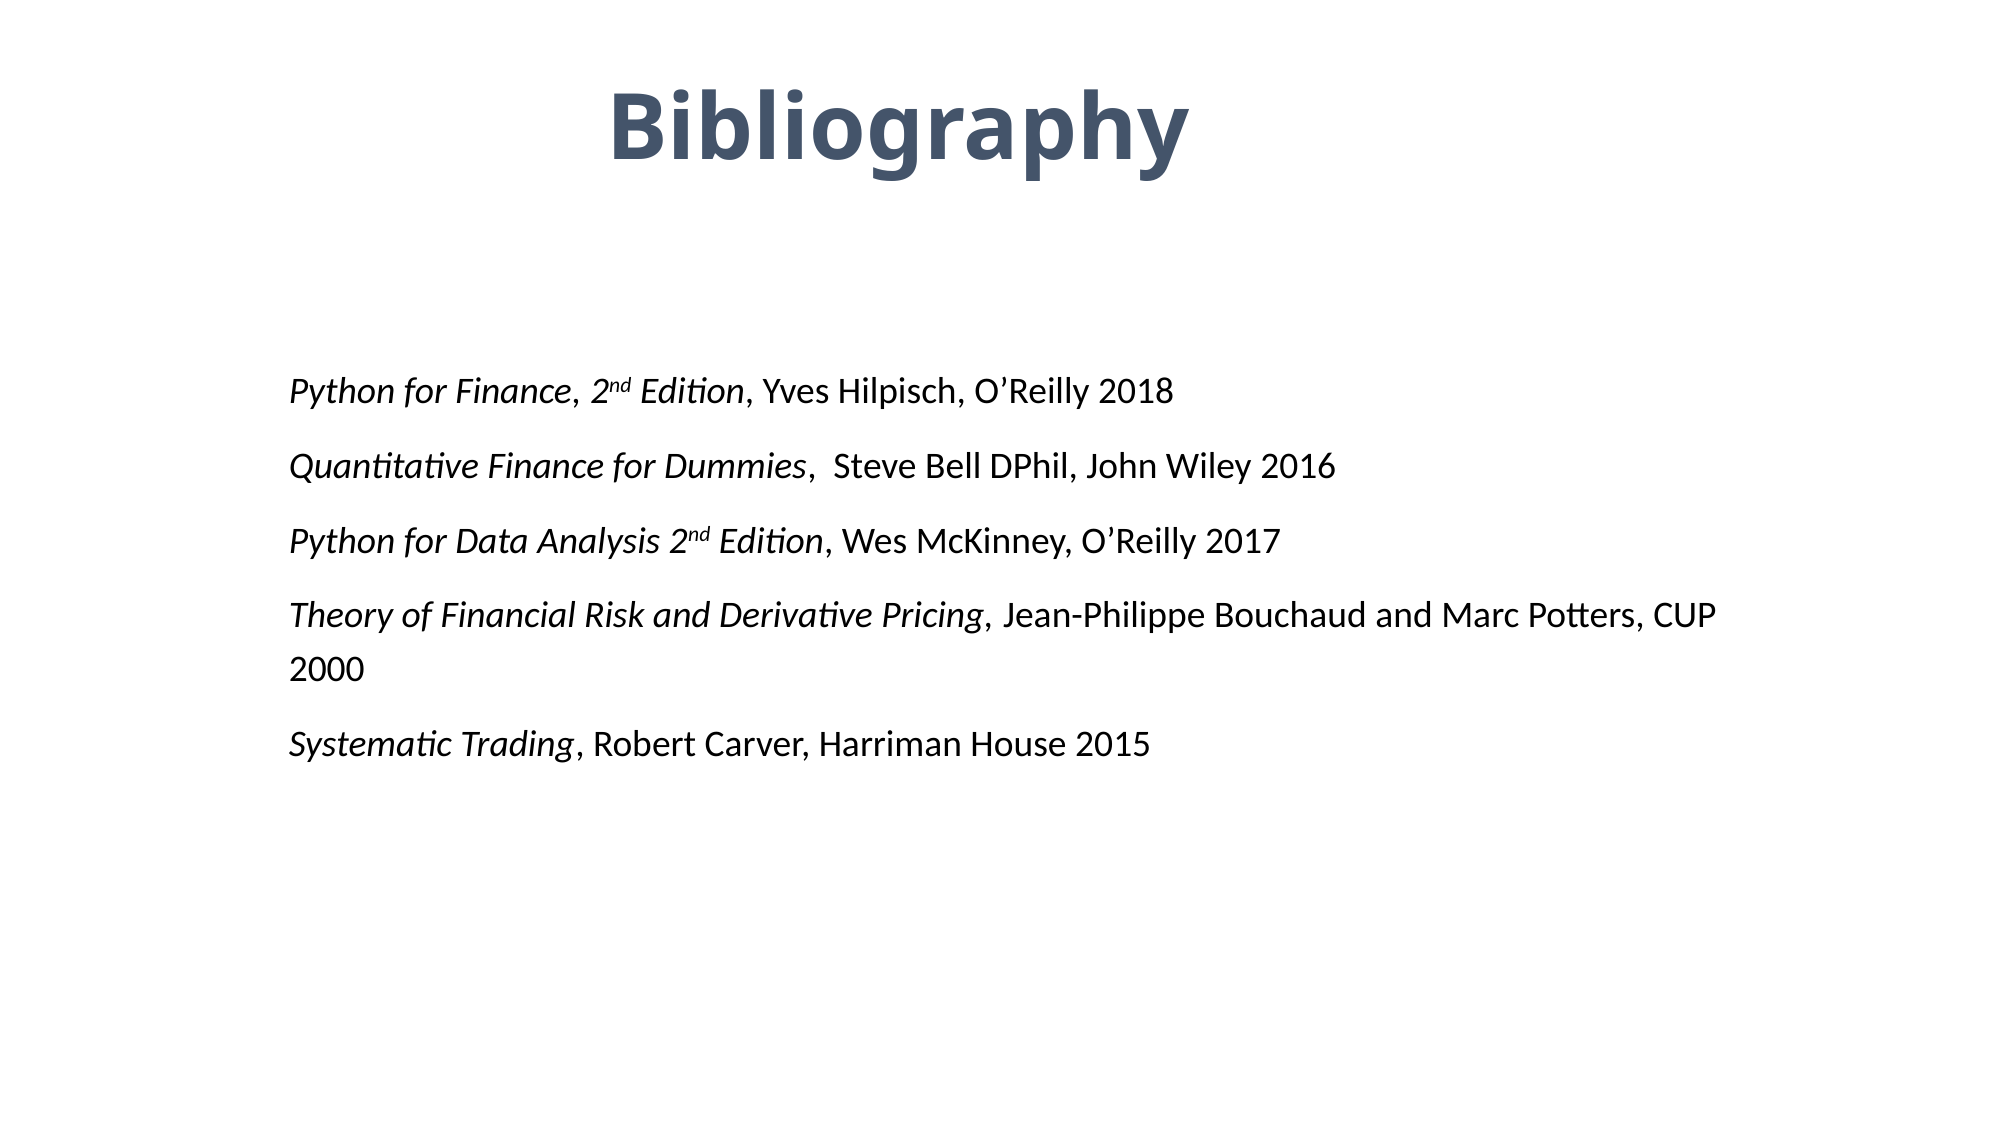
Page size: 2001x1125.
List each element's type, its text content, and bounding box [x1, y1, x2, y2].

title Bibliography [410, 45, 1386, 215]
text_box Python for Finance, 2nd Edition, Yves Hilpisch, O’Reilly 2018 Quantitative Finance for Dummies, Steve Bell DPhil, John Wiley 2016 Python for Data Analysis 2nd Edition, Wes McKinney, O’Reilly 2017 Theory of Financial Risk and Derivative Pricing, Jean-Philippe Bouchaud and Marc Potters, CUP 2000 Systematic Trading, Robert Carver, Harriman House 2015 [274, 349, 1771, 838]
